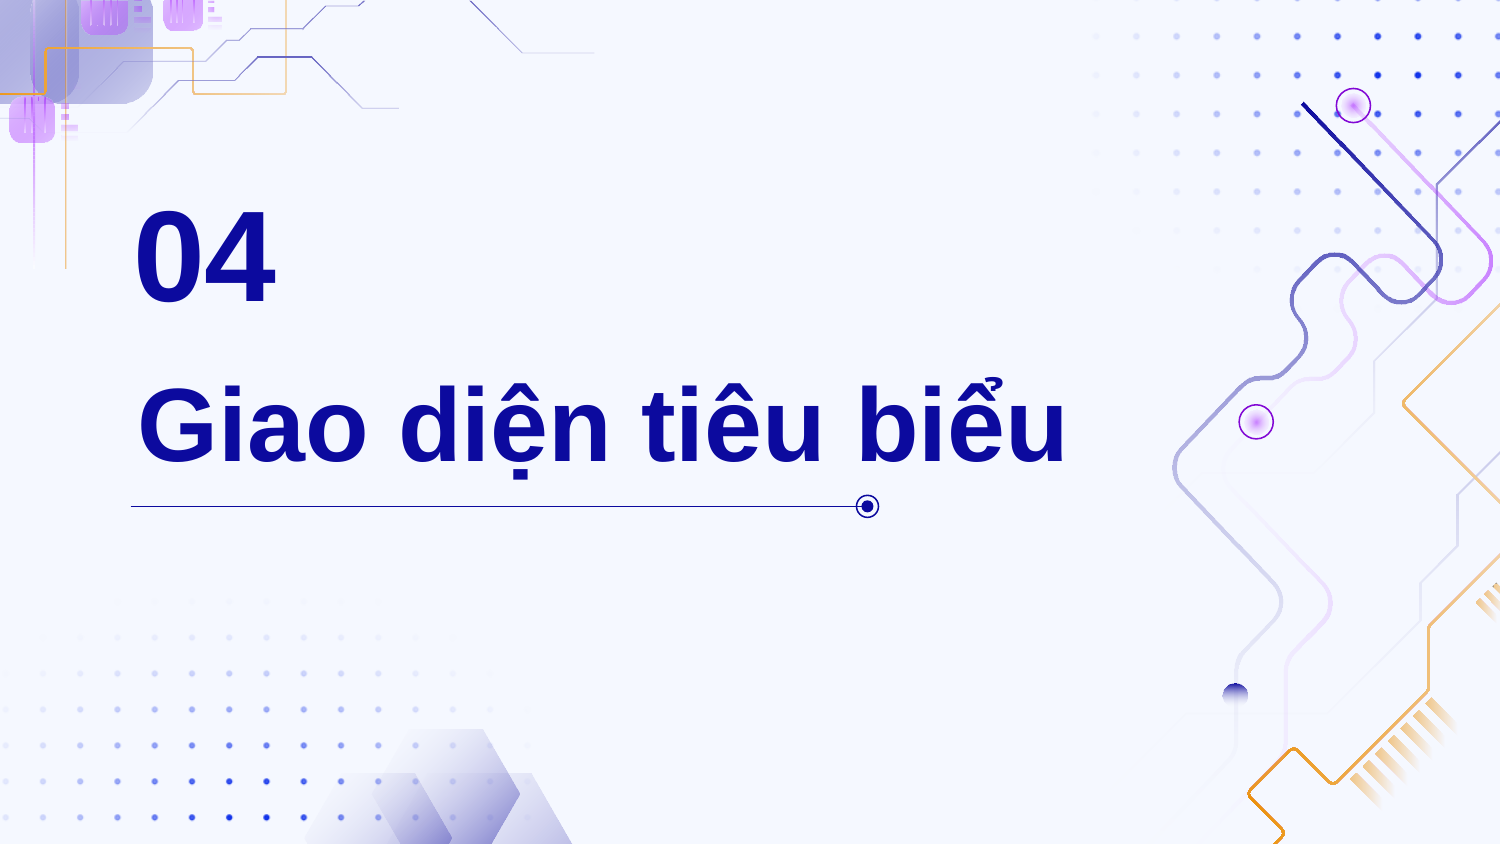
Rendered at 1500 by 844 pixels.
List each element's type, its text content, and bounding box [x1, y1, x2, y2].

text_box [0, 549, 583, 844]
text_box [1063, 0, 1500, 844]
title Giao diện tiêu biểu [122, 350, 1058, 489]
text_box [130, 495, 879, 518]
title 04 [118, 168, 398, 332]
